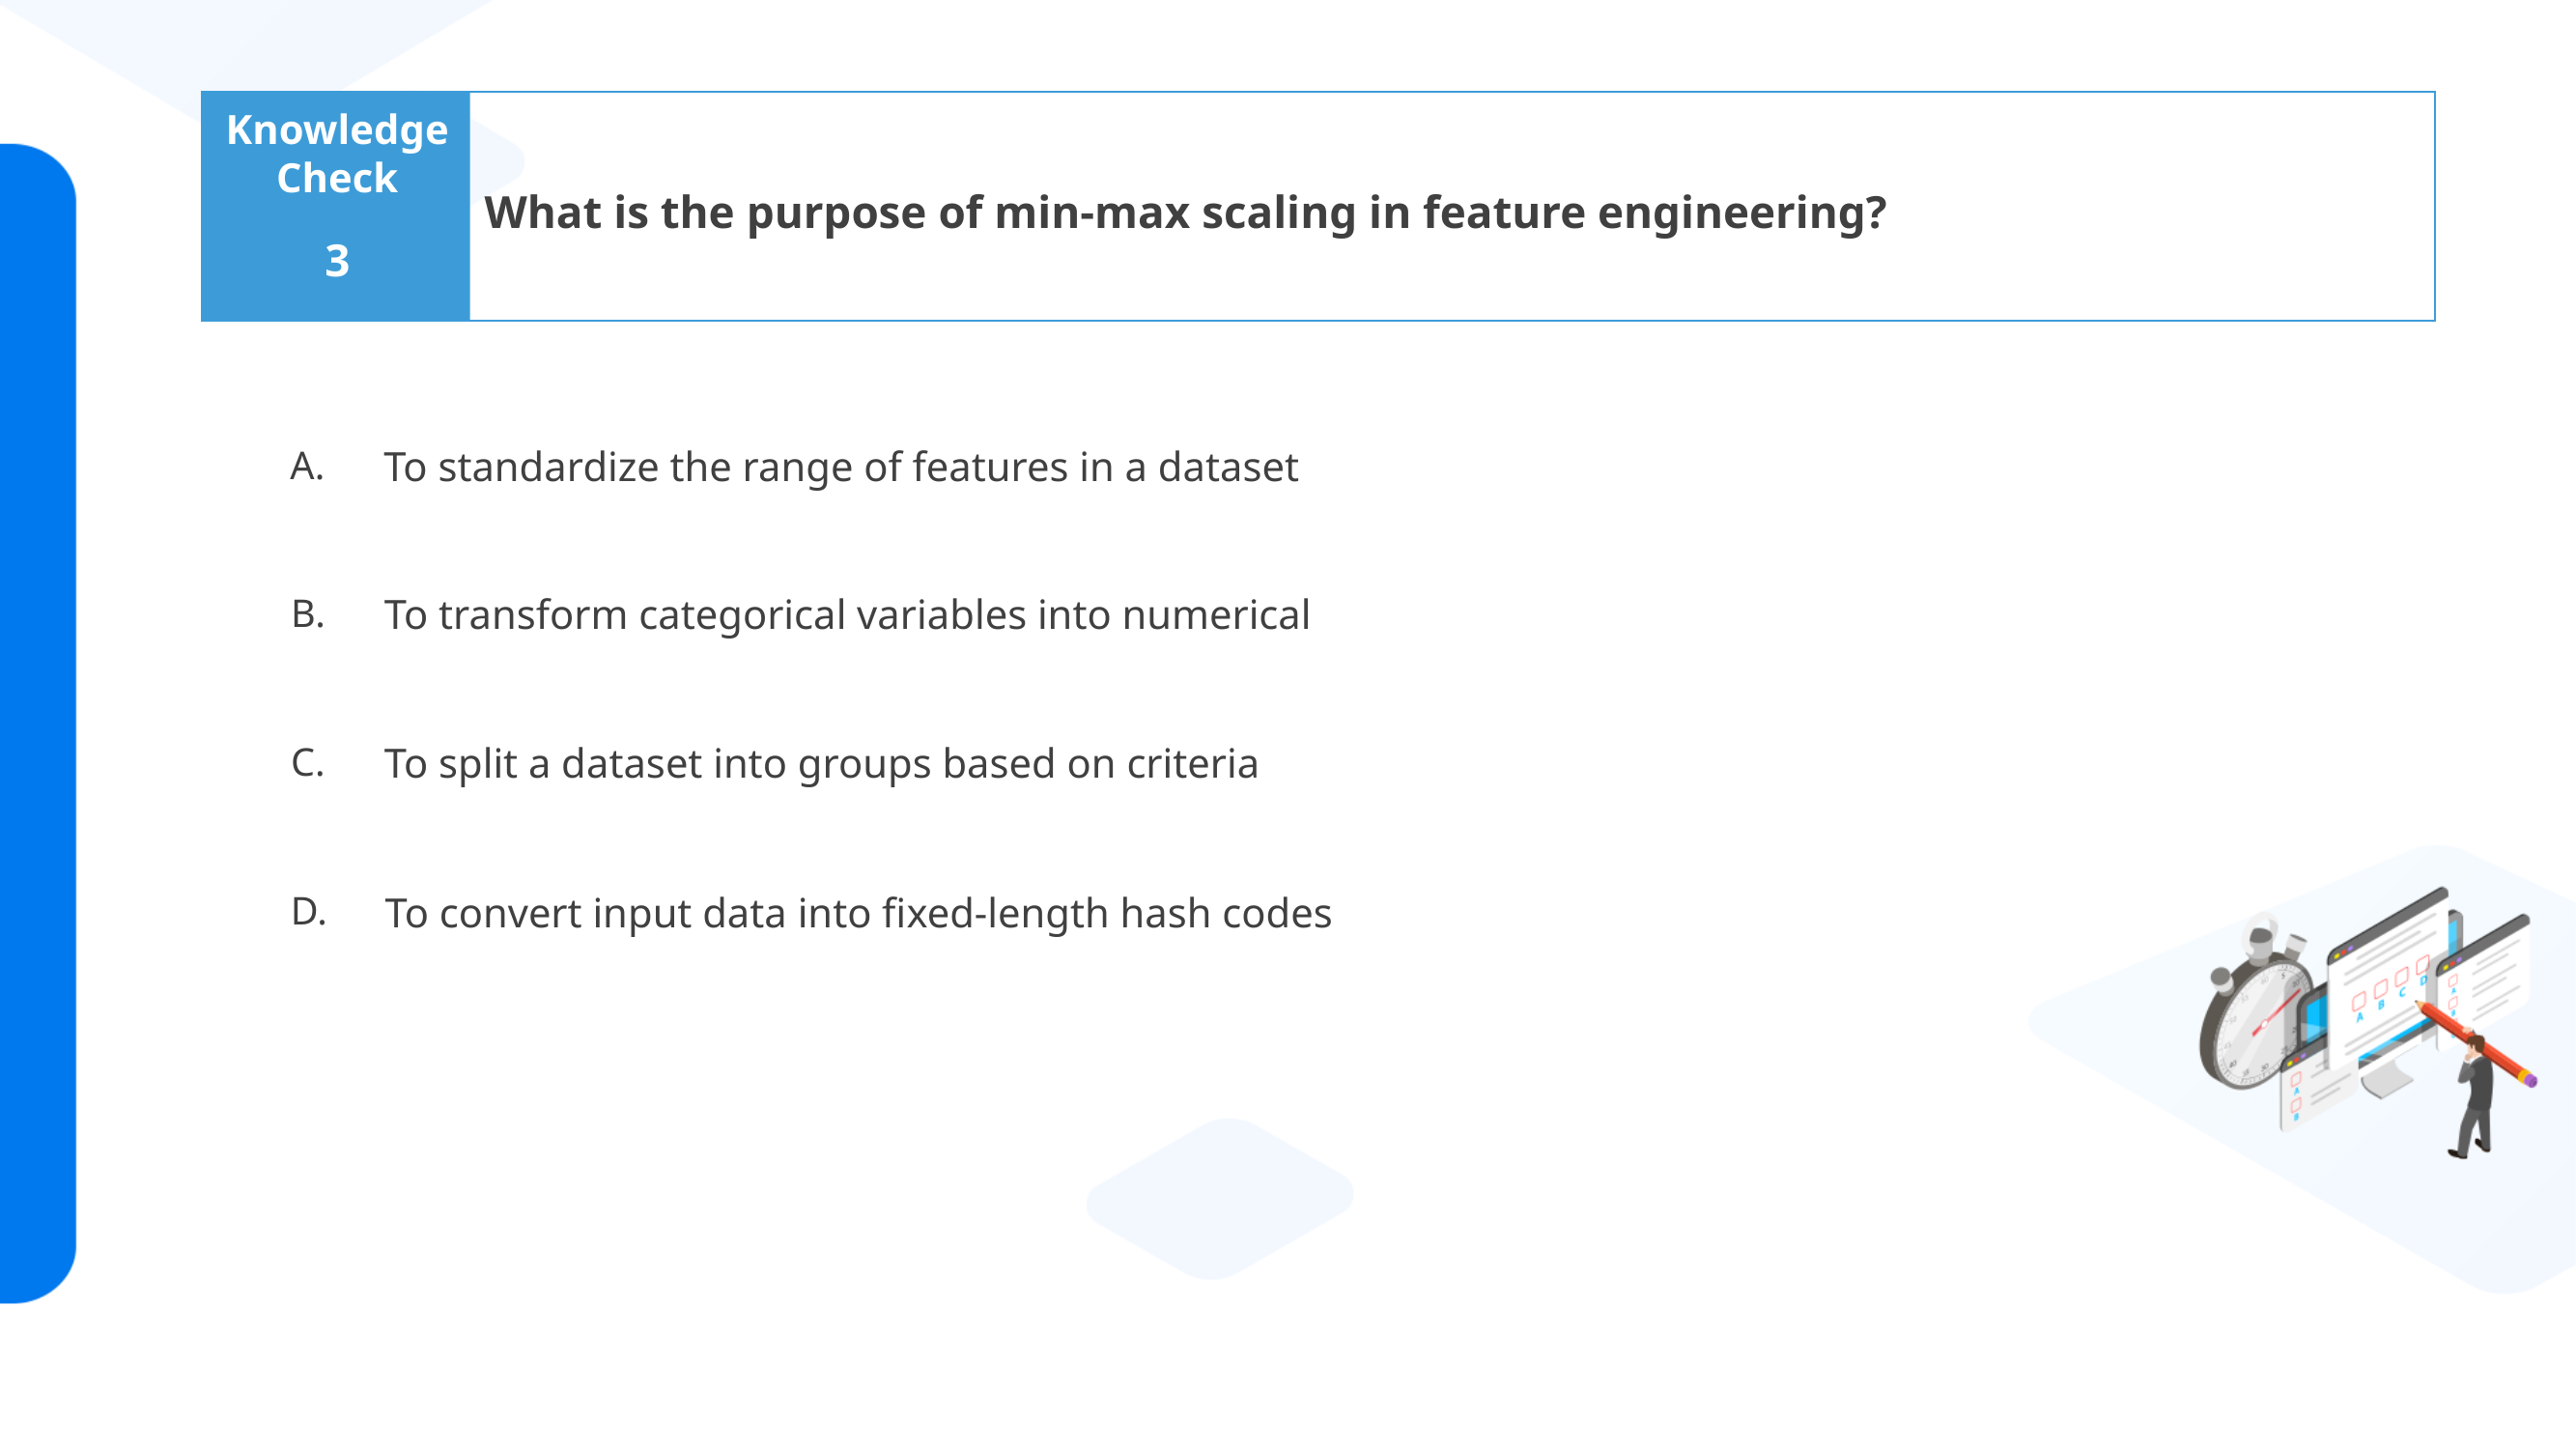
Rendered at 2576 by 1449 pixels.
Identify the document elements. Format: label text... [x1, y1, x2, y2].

list To standardize the range of features in a dataset [369, 427, 2152, 560]
list To transform categorical variables into numerical [369, 575, 2153, 708]
list What is the purpose of min-max scaling in feature engineering? [469, 92, 2436, 322]
list 3 [247, 188, 428, 321]
list To convert input data into fixed-length hash codes [370, 873, 2154, 1007]
list To split a dataset into groups based on criteria [369, 724, 2153, 857]
picture [0, 0, 2576, 1449]
